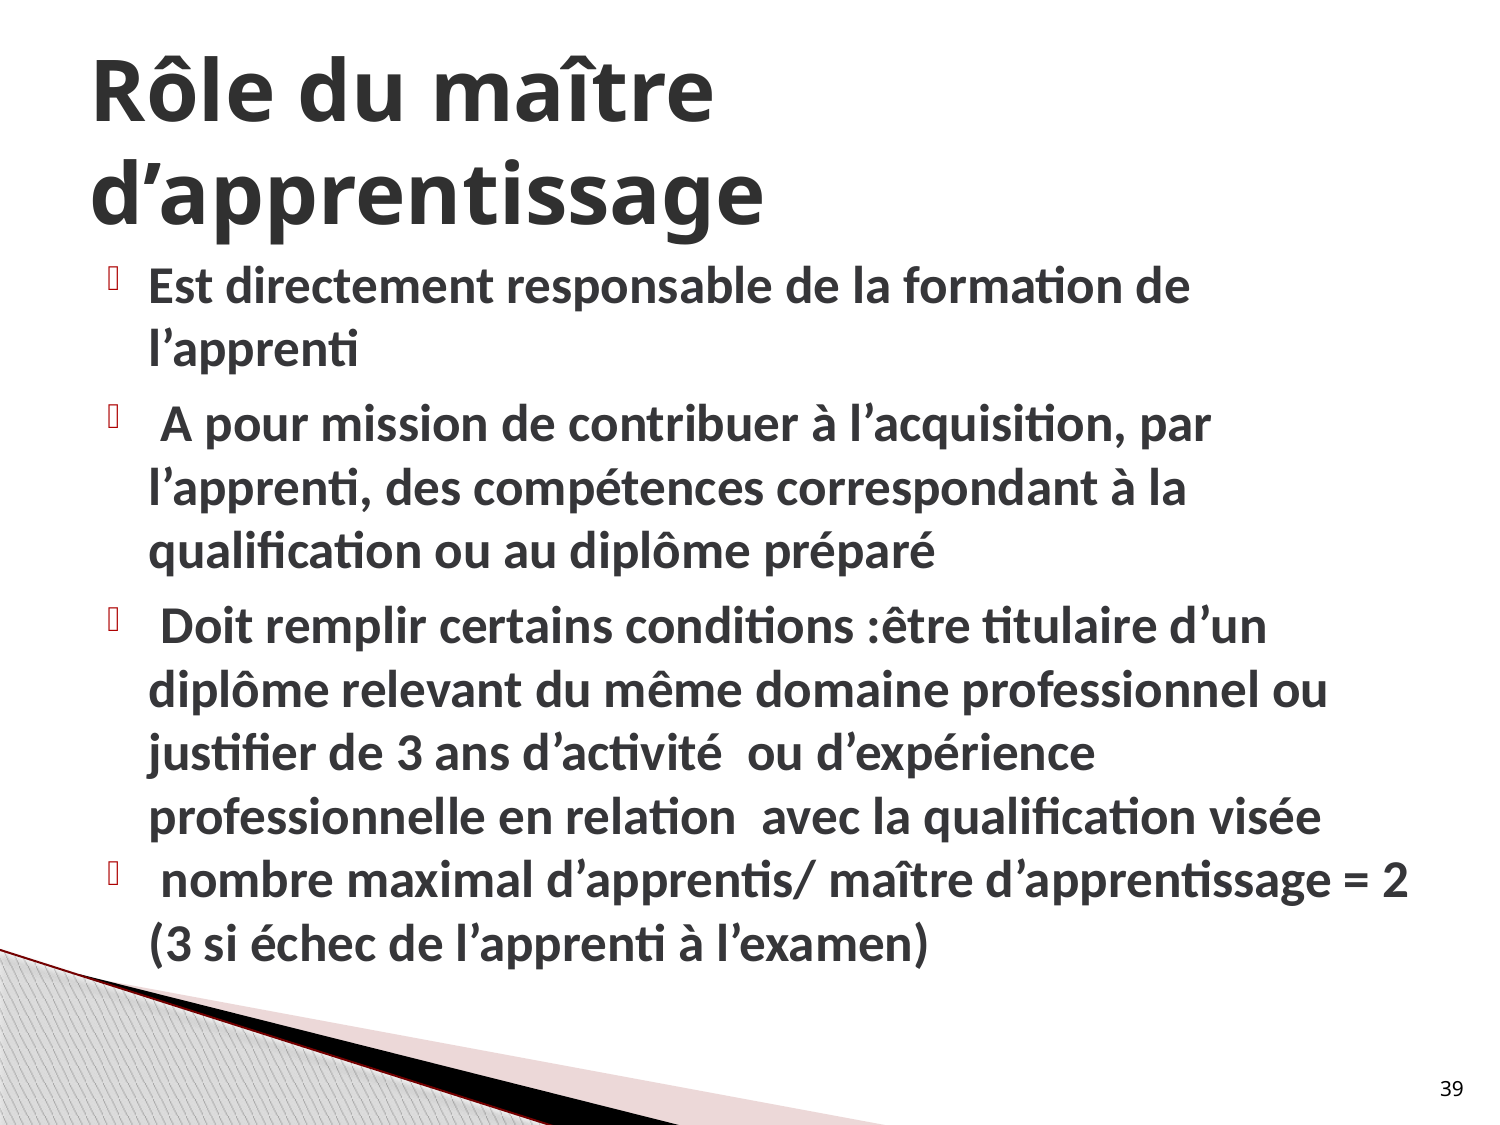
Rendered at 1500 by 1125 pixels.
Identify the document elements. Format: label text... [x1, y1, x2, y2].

title Rôle du maître d’apprentissage [75, 45, 1425, 233]
slide_number 39 [1418, 1051, 1479, 1112]
list Est directement responsable de la formation de l’apprenti A pour mission de contribuer à l’acquisition, par l’apprenti, des compétences correspondant à la qualification ou au diplôme préparé Doit remplir certains conditions :être titulaire d’un diplôme relevant du même domaine professionnel ou justifier de 3 ans d’activité ou d’expérience professionnelle en relation avec la qualification visée nombre maximal d’apprentis/ maître d’apprentissage = 2 (3 si échec de l’apprenti à l’examen) [75, 243, 1425, 986]
